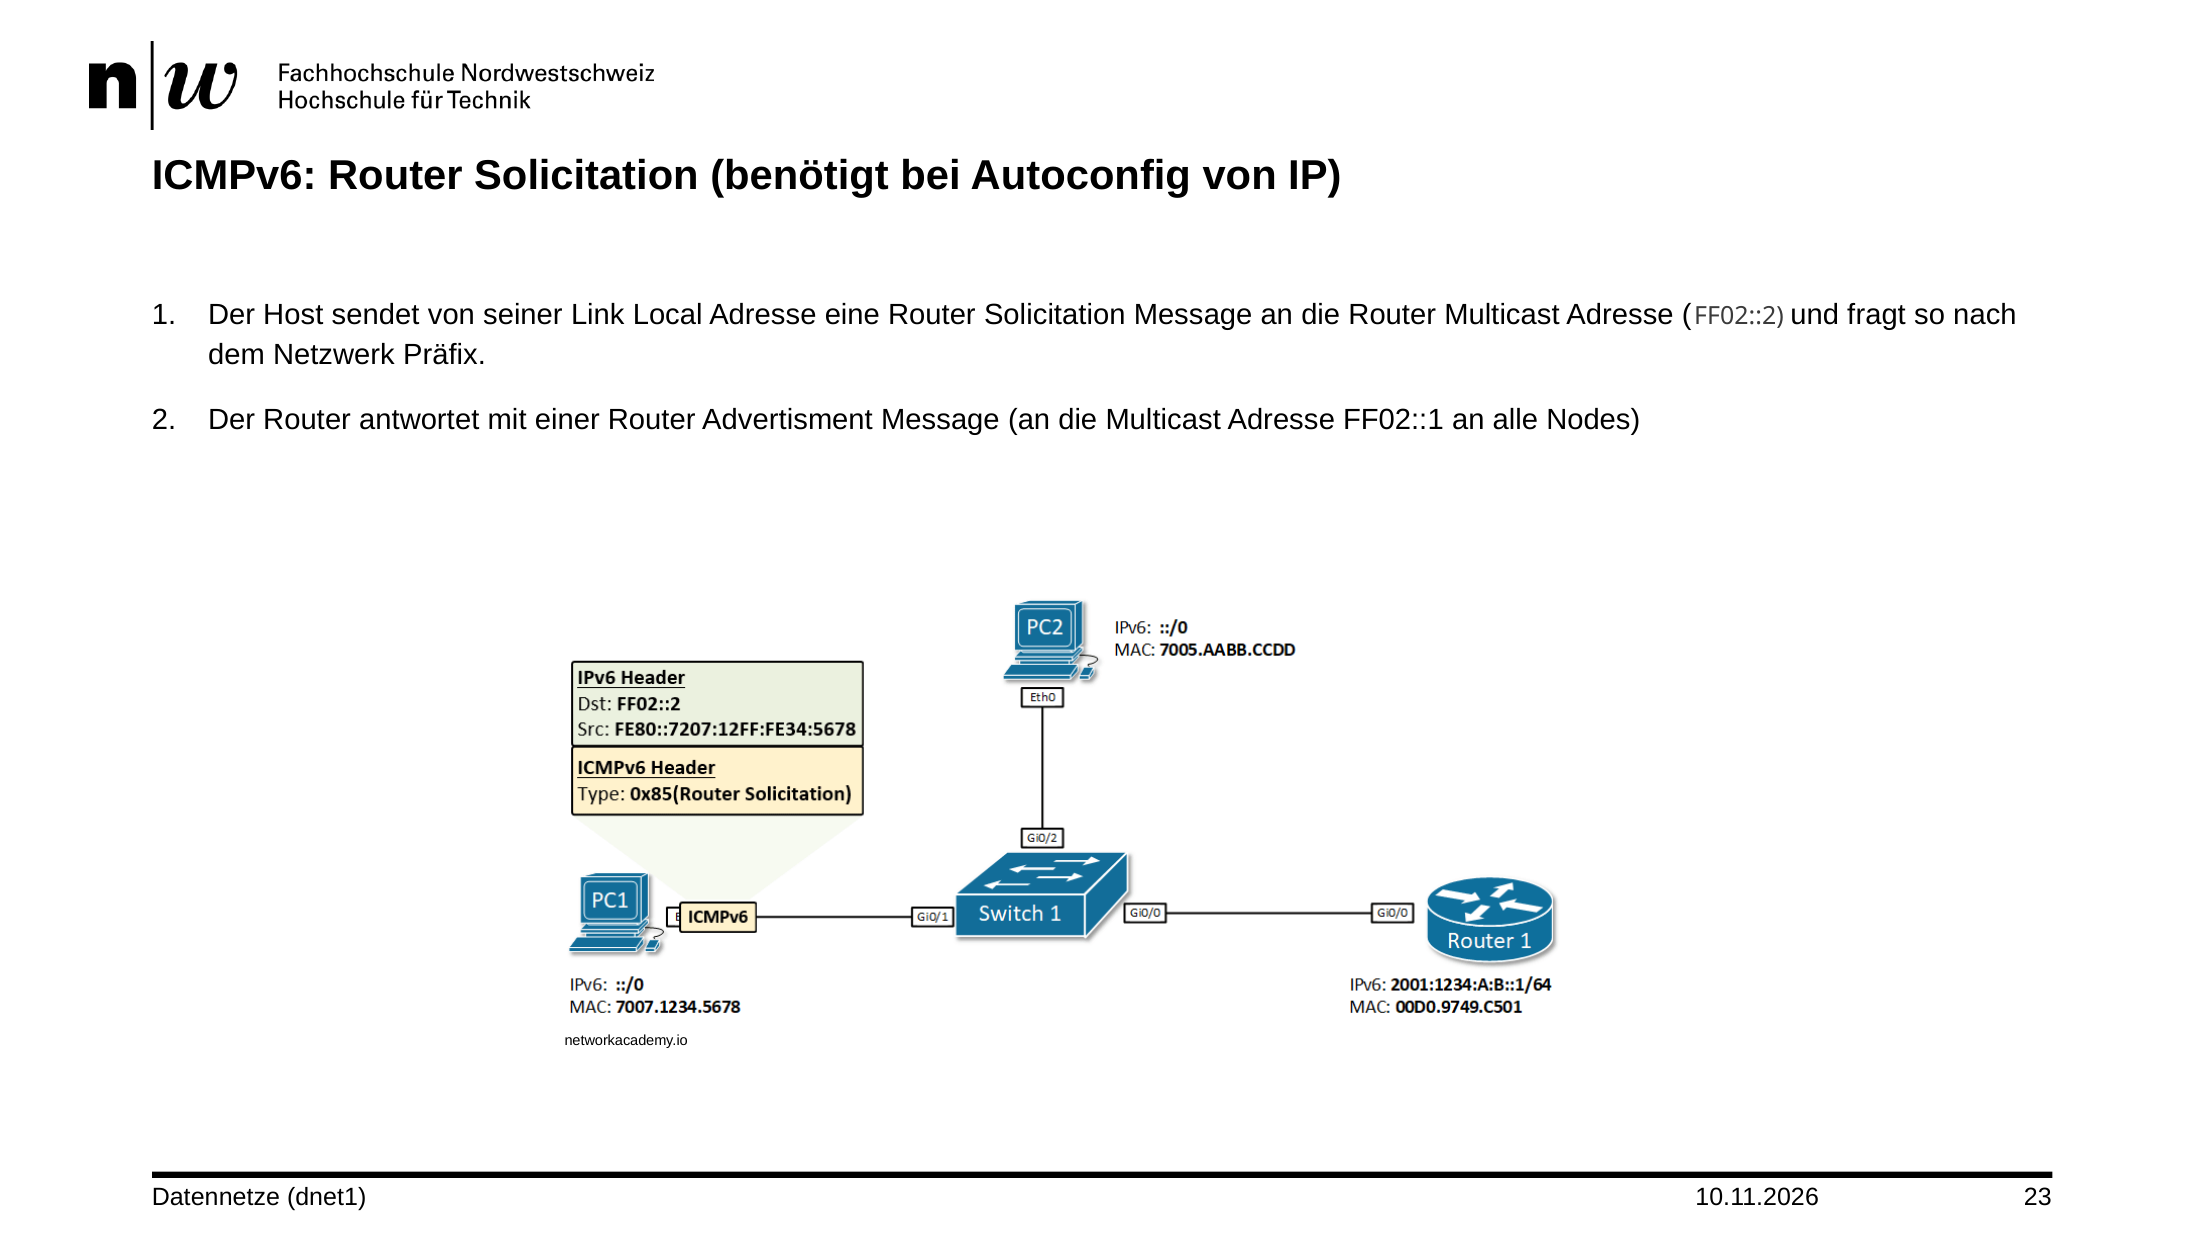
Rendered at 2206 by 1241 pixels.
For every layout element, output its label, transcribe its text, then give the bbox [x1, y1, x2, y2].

slide_number 23 [1873, 1180, 2052, 1211]
text_box networkacademy.io [549, 1023, 703, 1056]
title ICMPv6: Router Solicitation (benötigt bei Autoconfig von IP) [151, 147, 2052, 207]
footer Datennetze (dnet1) [151, 1180, 1696, 1211]
picture [89, 41, 654, 130]
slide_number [1696, 1180, 1873, 1211]
picture [558, 596, 1562, 1028]
list Der Host sendet von seiner Link Local Adresse eine Router Solicitation Message an die Router Multicast Adresse (FF02::2) und fragt so nach dem Netzwerk Präfix. Der Router antwortet mit einer Router Advertisment Message (an die Multicast Adresse FF02::1 an alle Nodes) [151, 230, 2052, 1046]
